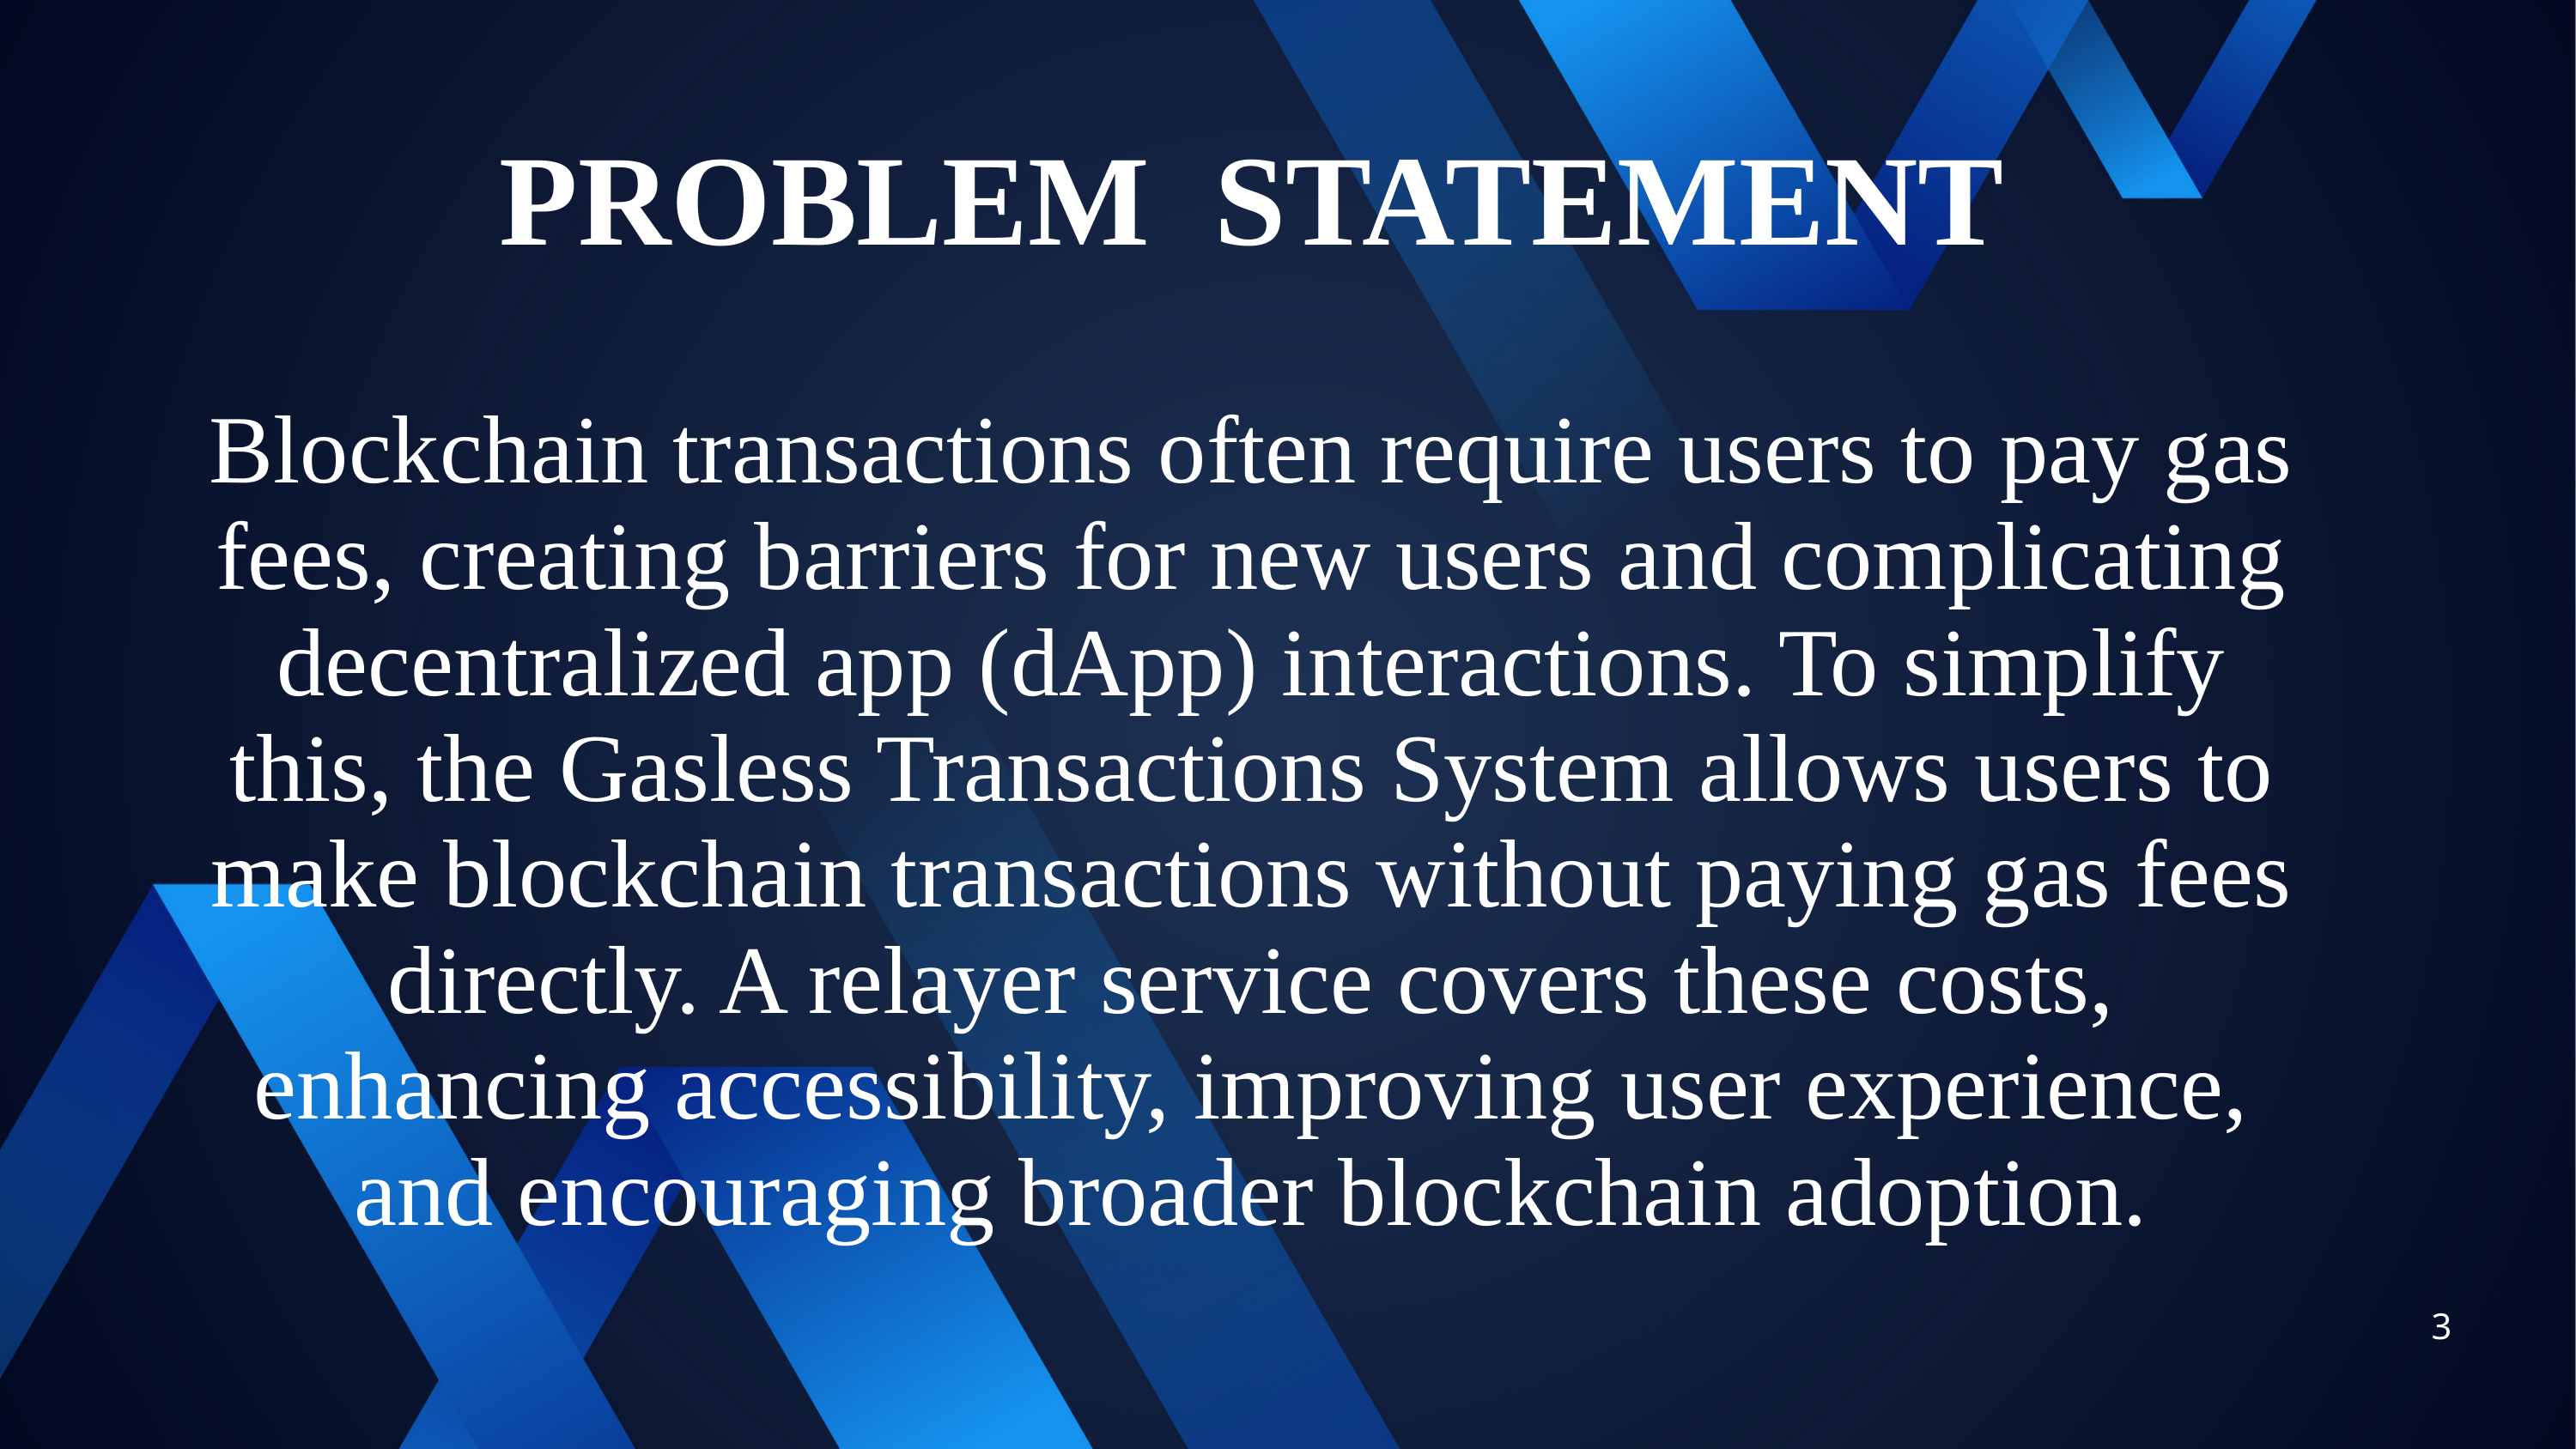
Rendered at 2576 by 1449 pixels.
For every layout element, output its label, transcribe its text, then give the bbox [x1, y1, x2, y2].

text_box [0, 0, 2576, 1449]
text_box PROBLEM STATEMENT Blockchain transactions often require users to pay gas fees, creating barriers for new users and complicating decentralized app (dApp) interactions. To simplify this, the Gasless Transactions System allows users to make blockchain transactions without paying gas fees directly. A relayer service covers these costs, enhancing accessibility, improving user experience, and encouraging broader blockchain adoption. [204, 130, 2301, 1245]
text_box 3 [2431, 1296, 2452, 1348]
